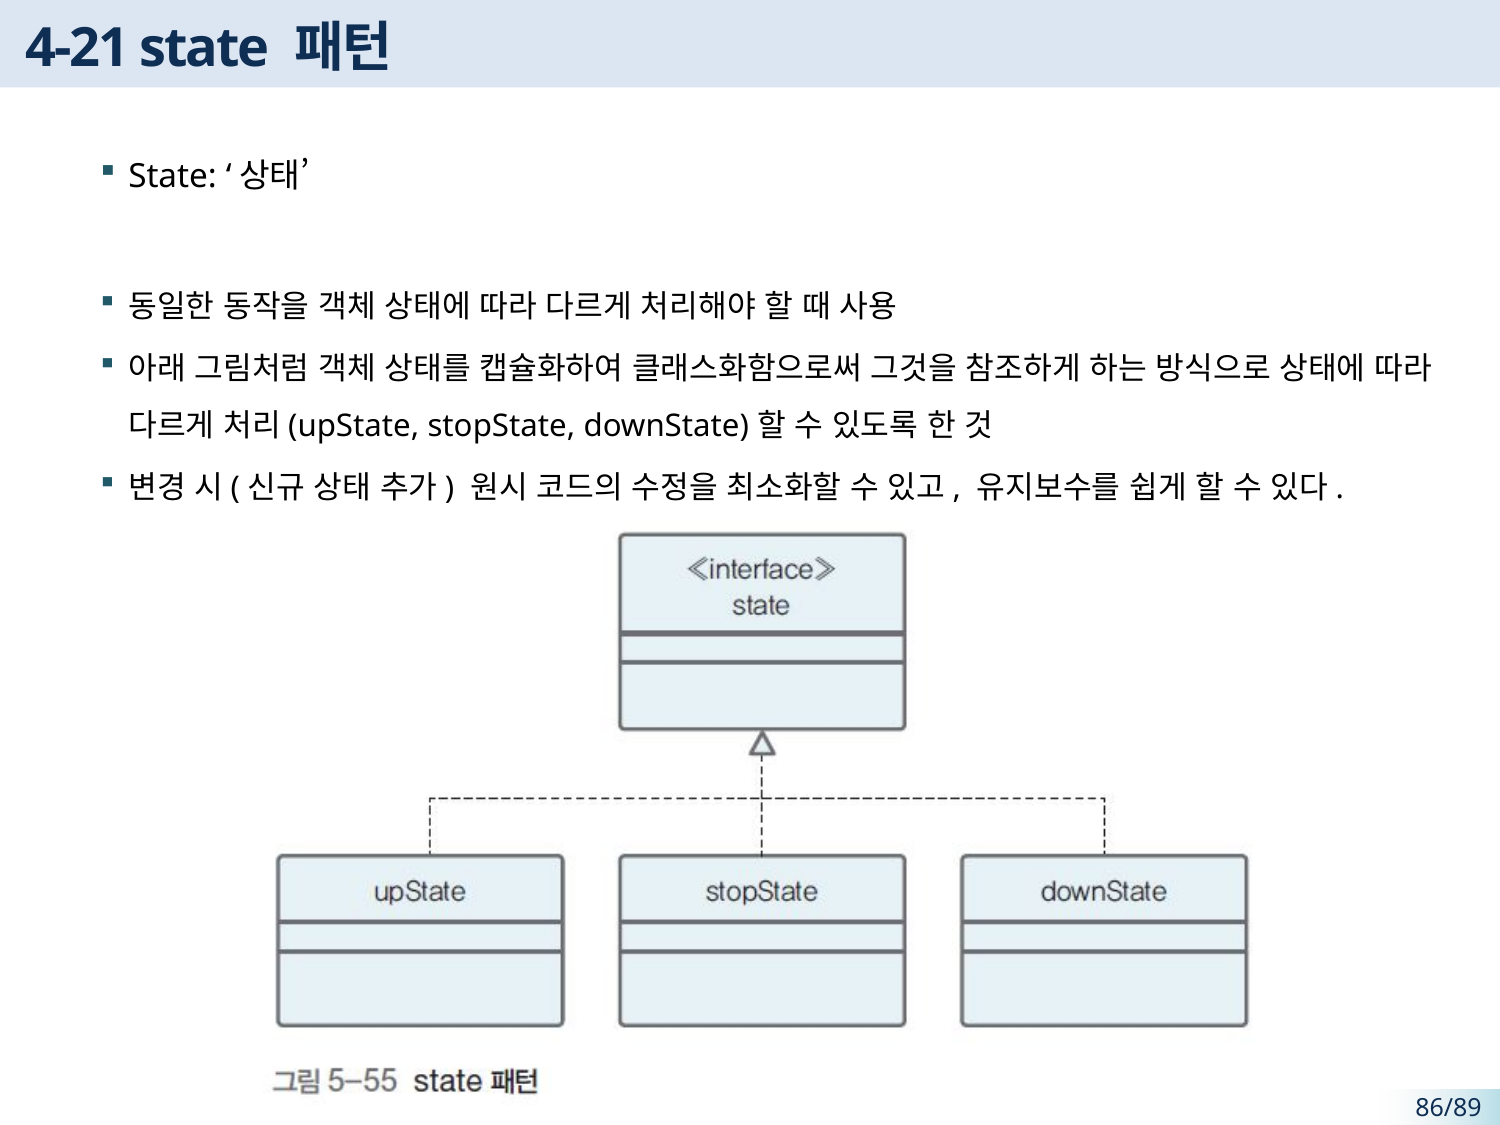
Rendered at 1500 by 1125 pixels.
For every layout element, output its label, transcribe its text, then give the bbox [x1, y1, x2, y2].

title 4-21 state 패턴 [10, 5, 1288, 84]
list State: ‘상태’ 동일한 동작을 객체 상태에 따라 다르게 처리해야 할 때 사용 아래 그림처럼 객체 상태를 캡슐화하여 클래스화함으로써 그것을 참조하게 하는 방식으로 상태에 따라 다르게 처리(upState, stopState, downState)할 수 있도록 한 것 변경 시(신규 상태 추가) 원시 코드의 수정을 최소화할 수 있고, 유지보수를 쉽게 할 수 있다. [10, 126, 1481, 1057]
picture [251, 517, 1273, 1110]
